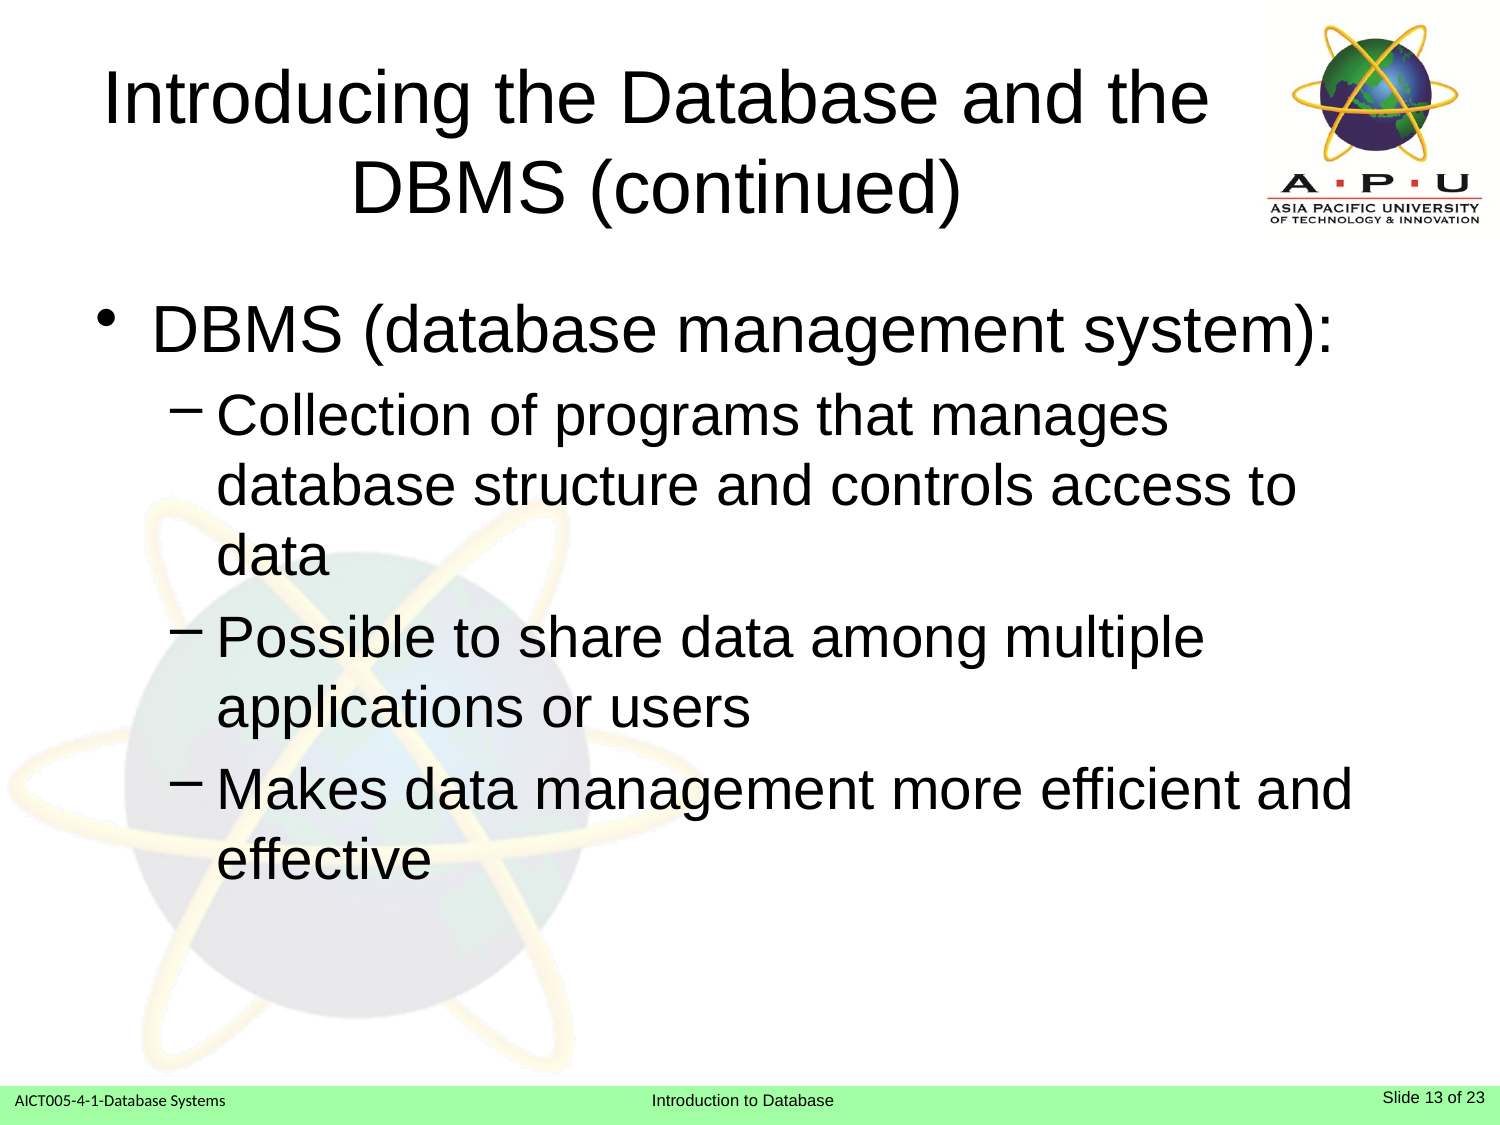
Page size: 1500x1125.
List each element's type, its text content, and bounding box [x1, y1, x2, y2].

list DBMS (database management system): Collection of programs that manages database structure and controls access to data Possible to share data among multiple applications or users Makes data management more efficient and effective [79, 278, 1430, 1021]
picture [1251, 0, 1500, 249]
title Introducing the Database and the DBMS (continued) [79, 45, 1235, 233]
